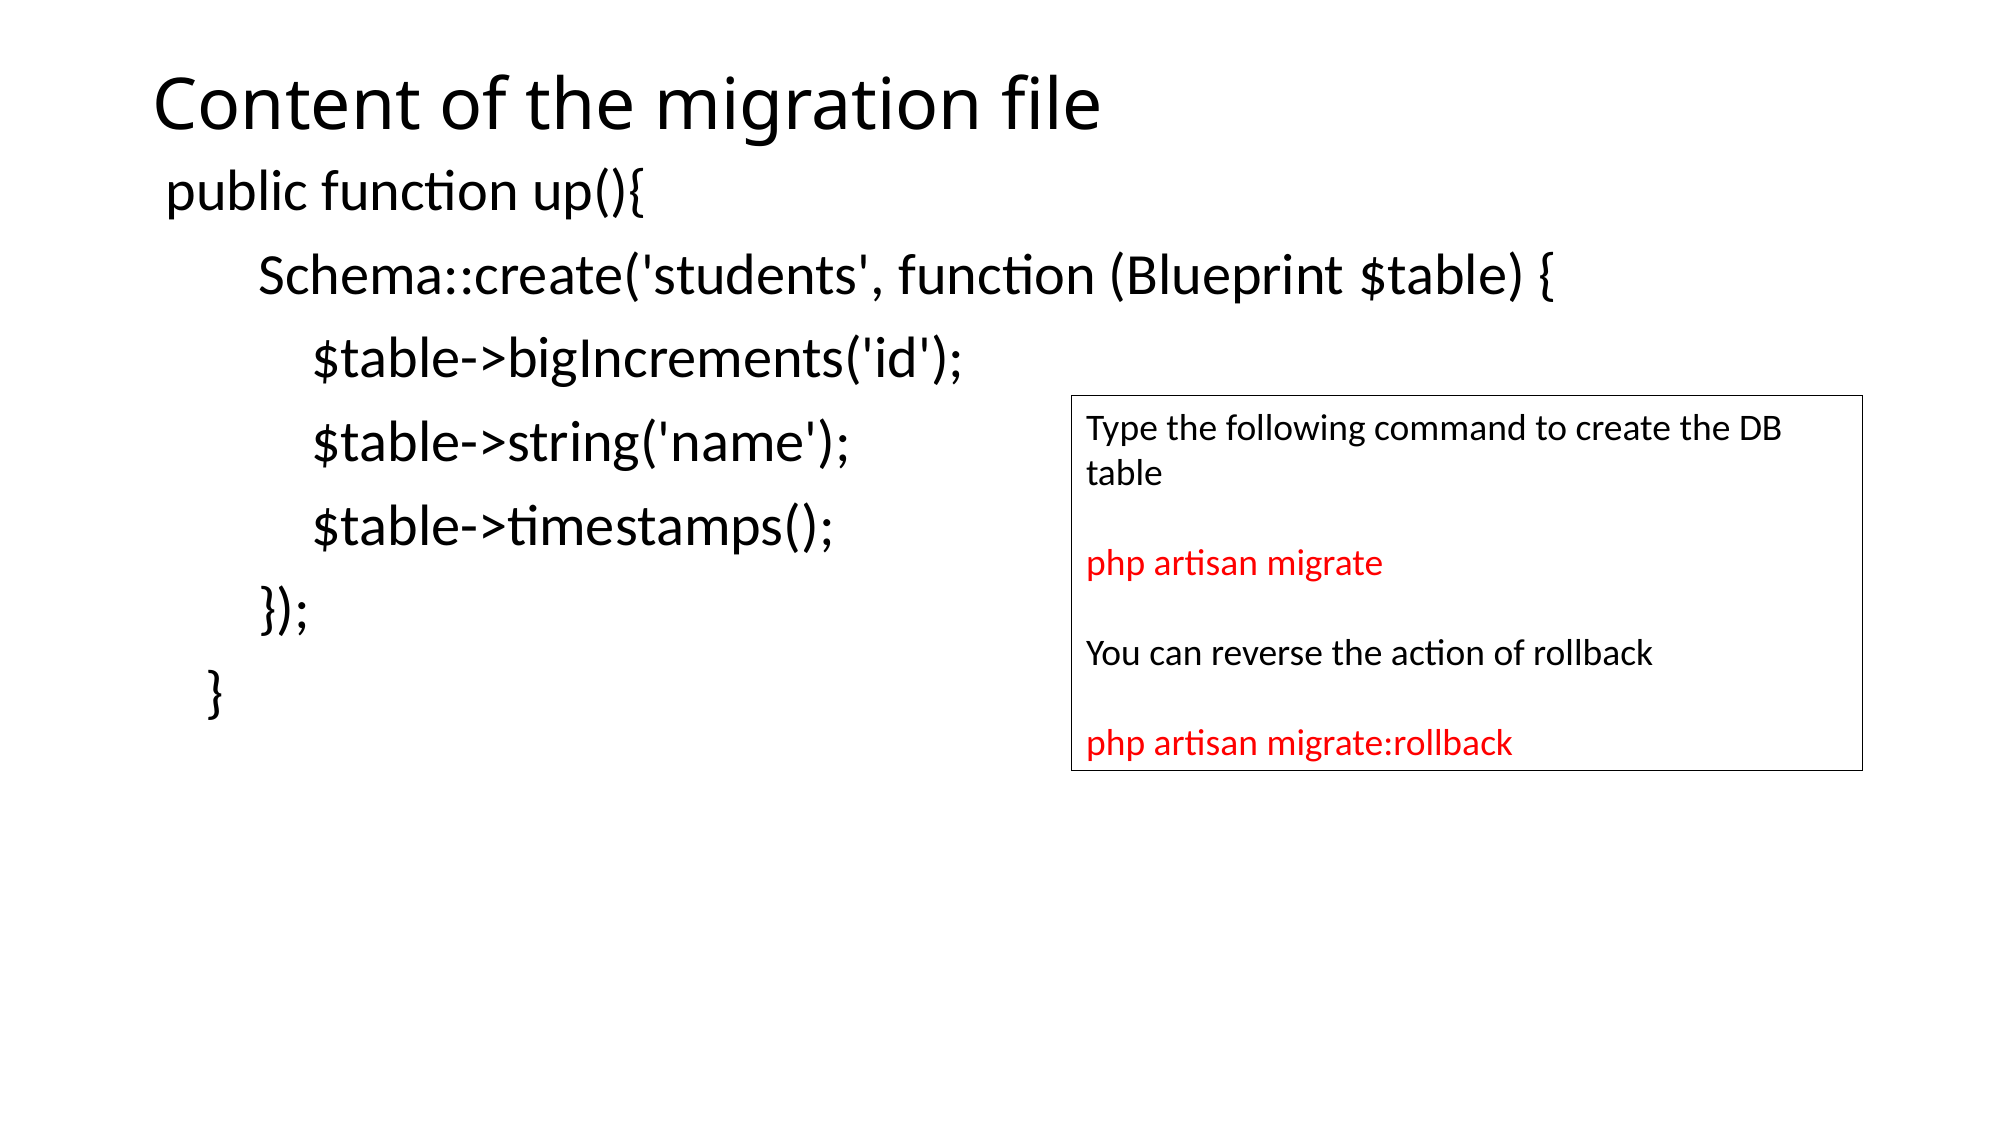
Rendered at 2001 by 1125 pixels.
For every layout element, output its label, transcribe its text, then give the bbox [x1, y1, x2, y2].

list public function up(){ Schema::create('students', function (Blueprint $table) { $table->bigIncrements('id'); $table->string('name'); $table->timestamps(); }); } [137, 152, 1863, 1014]
text_box Type the following command to create the DB table php artisan migrate You can reverse the action of rollback php artisan migrate:rollback [1071, 395, 1863, 771]
title Content of the migration file [137, 59, 1863, 152]
